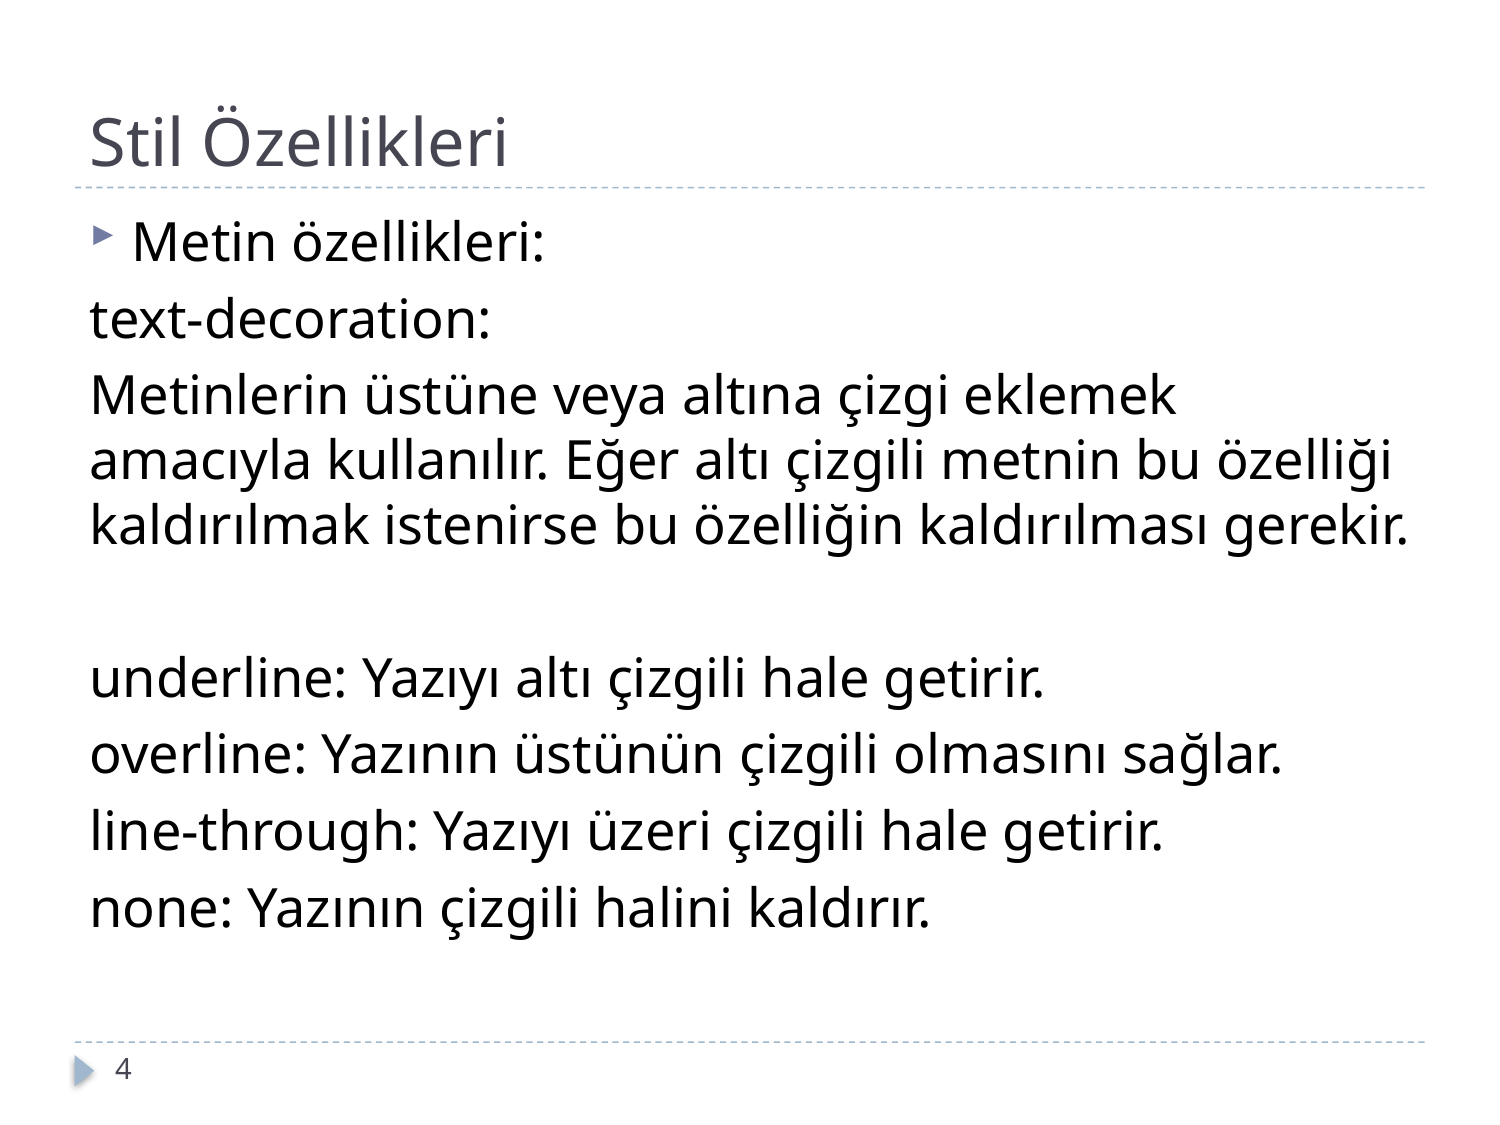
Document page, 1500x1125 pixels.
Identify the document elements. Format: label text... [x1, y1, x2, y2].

list Metin özellikleri: text-decoration: Metinlerin üstüne veya altına çizgi eklemek amacıyla kullanılır. Eğer altı çizgili metnin bu özelliği kaldırılmak istenirse bu özelliğin kaldırılması gerekir. underline: Yazıyı altı çizgili hale getirir. overline: Yazının üstünün çizgili olmasını sağlar. line-through: Yazıyı üzeri çizgili hale getirir. none: Yazının çizgili halini kaldırır. [75, 200, 1425, 1010]
title Stil Özellikleri [75, 24, 1425, 188]
slide_number 4 [100, 1042, 426, 1103]
